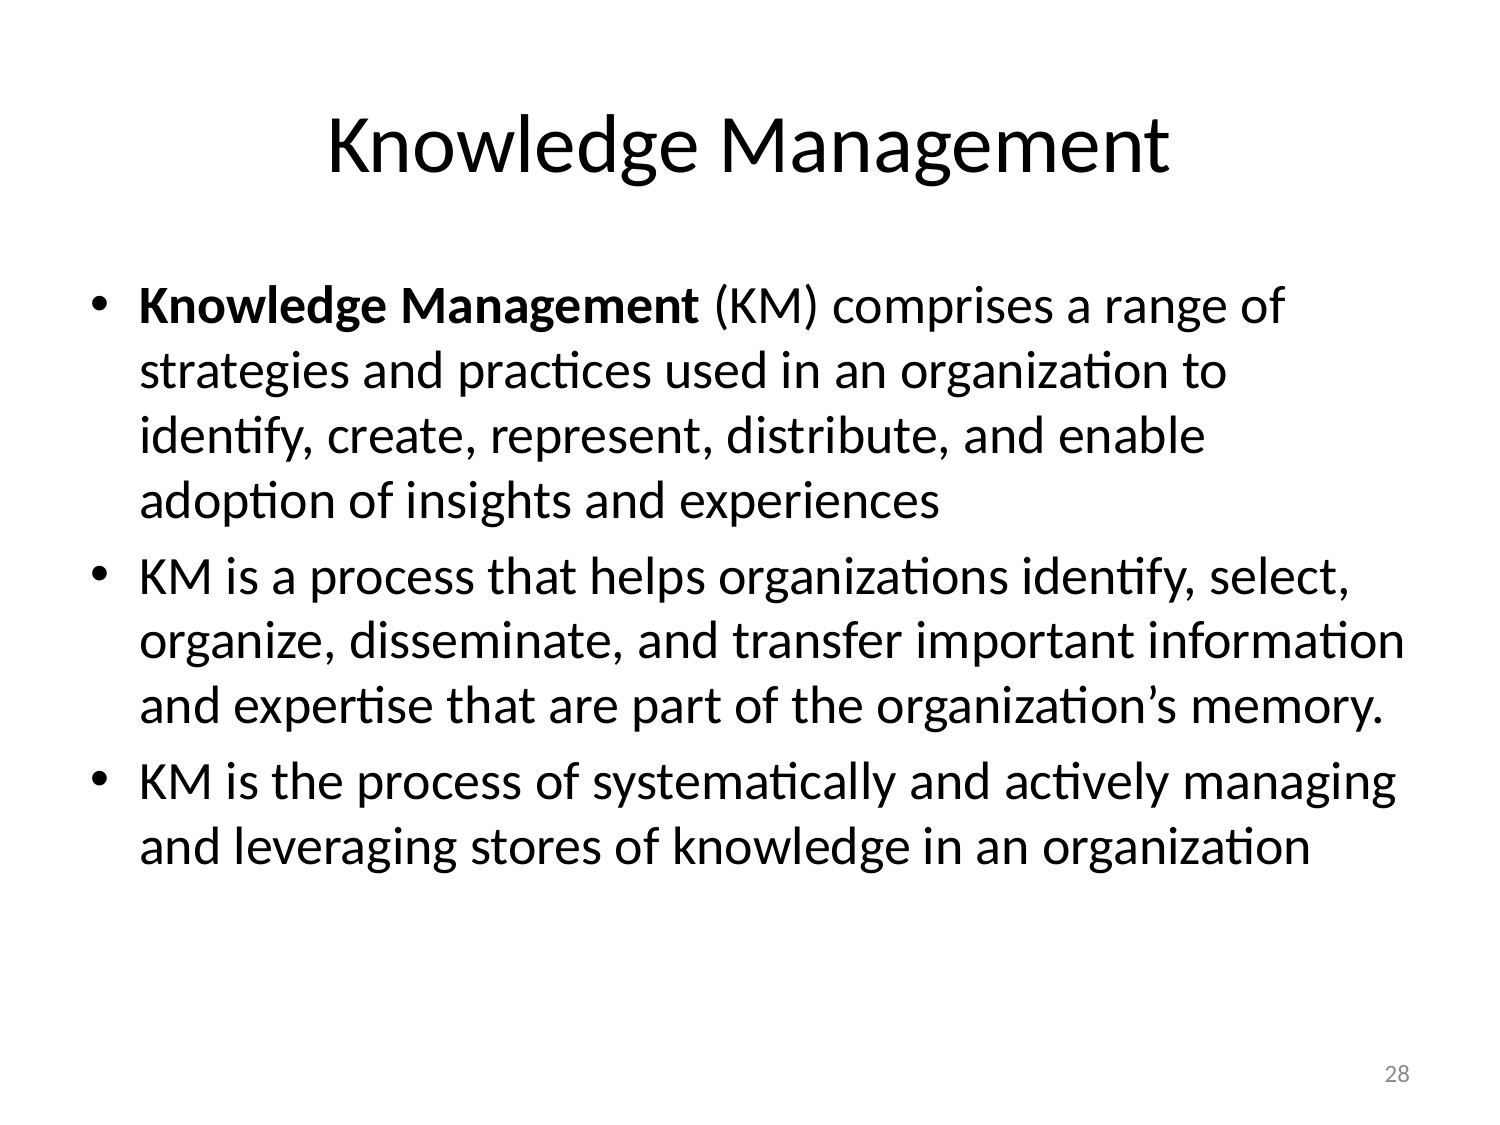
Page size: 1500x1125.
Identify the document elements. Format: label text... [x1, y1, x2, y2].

list Knowledge Management (KM) comprises a range of strategies and practices used in an organization to identify, create, represent, distribute, and enable adoption of insights and experiences KM is a process that helps organizations identify, select, organize, disseminate, and transfer important information and expertise that are part of the organization’s memory. KM is the process of systematically and actively managing and leveraging stores of knowledge in an organization [75, 262, 1425, 1005]
title Knowledge Management [75, 45, 1425, 233]
slide_number 28 [1074, 1042, 1425, 1103]
